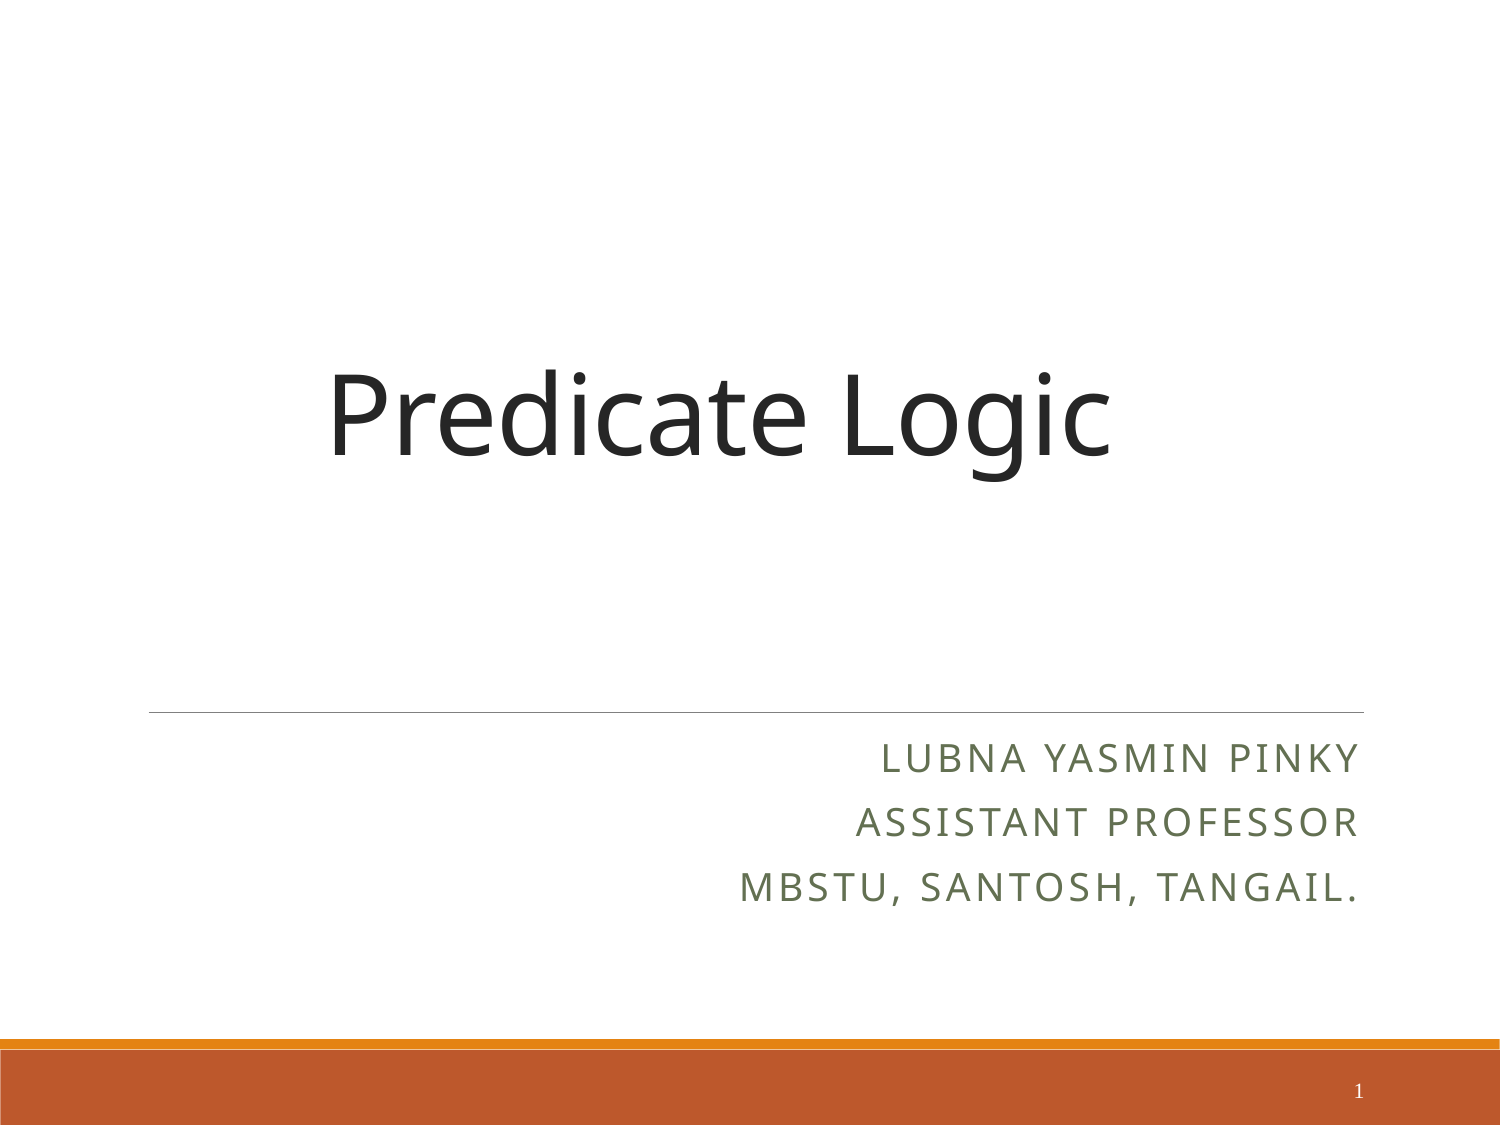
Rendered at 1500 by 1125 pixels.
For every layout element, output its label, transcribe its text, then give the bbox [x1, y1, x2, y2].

slide_number 1 [1218, 1059, 1380, 1120]
subtitle Lubna Yasmin Pinky Assistant Professor MBSTU, Santosh, Tangail. [135, 730, 1373, 919]
title Predicate Logic [309, 237, 1181, 487]
